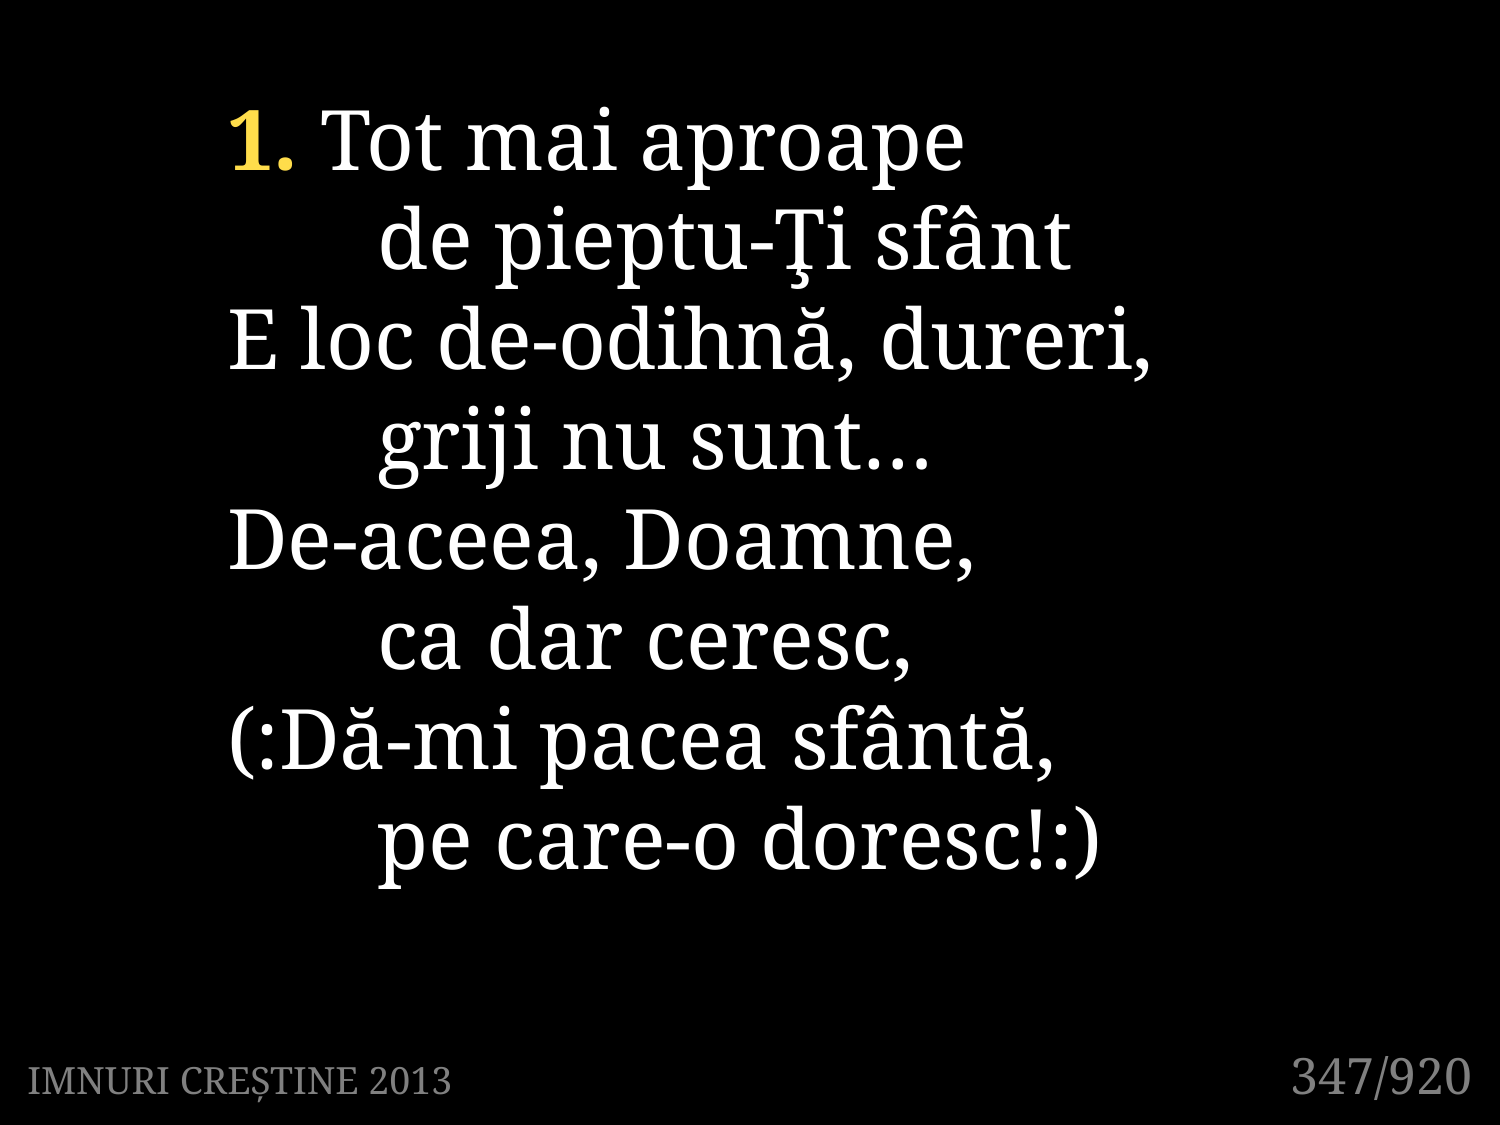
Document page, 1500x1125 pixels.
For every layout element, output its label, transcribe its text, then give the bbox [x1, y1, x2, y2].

text_box 1. Tot mai aproape de pieptu-Ţi sfânt E loc de-odihnă, dureri, griji nu sunt… De-aceea, Doamne, ca dar ceresc, (:Dă-mi pacea sfântă, pe care-o doresc!:) [212, 79, 1500, 894]
text_box 347/920 [637, 1037, 1488, 1113]
text_box IMNURI CREȘTINE 2013 [12, 1049, 637, 1110]
